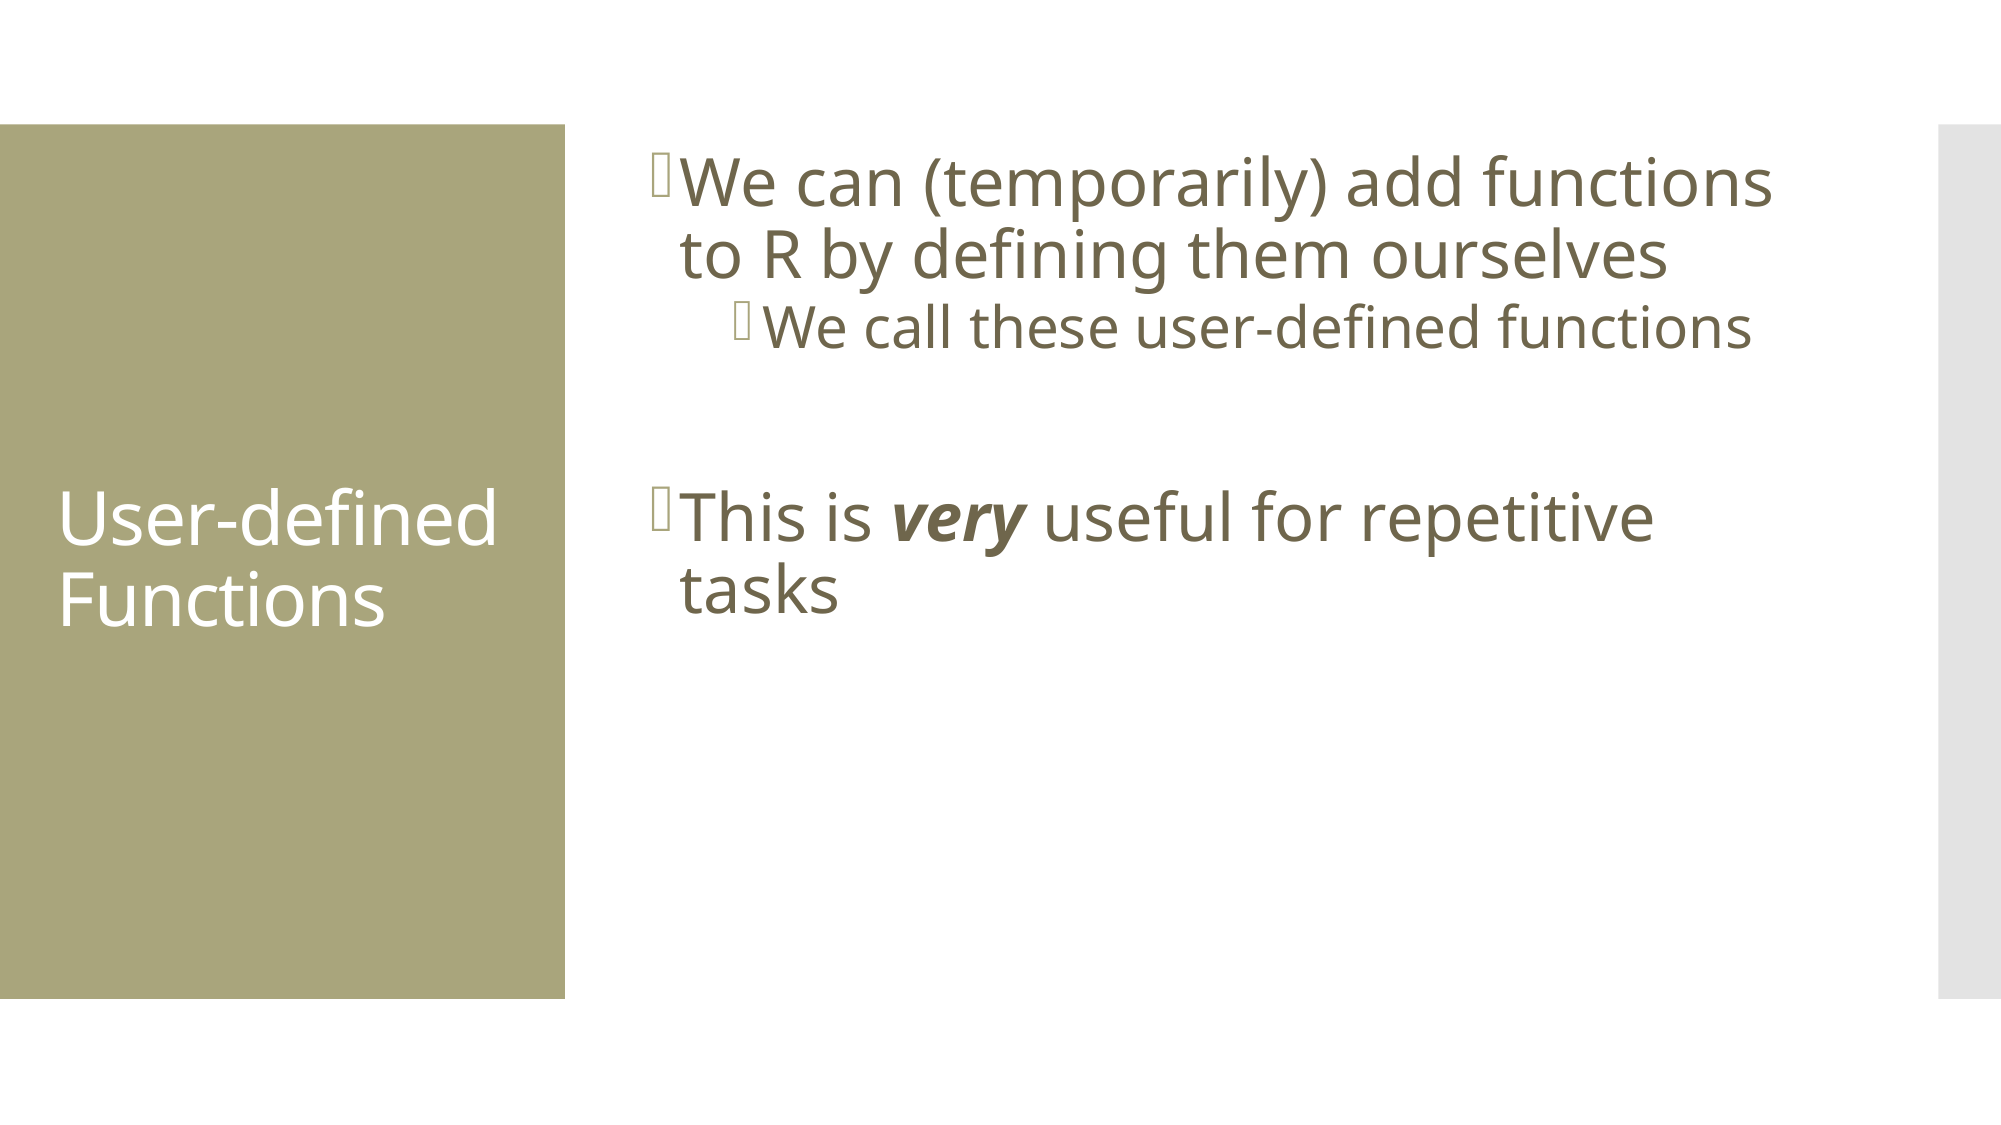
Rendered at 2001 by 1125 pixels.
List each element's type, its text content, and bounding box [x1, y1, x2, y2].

title User-defined Functions [41, 184, 525, 940]
list We can (temporarily) add functions to R by defining them ourselves We call these user-defined functions This is very useful for repetitive tasks [634, 141, 1835, 982]
